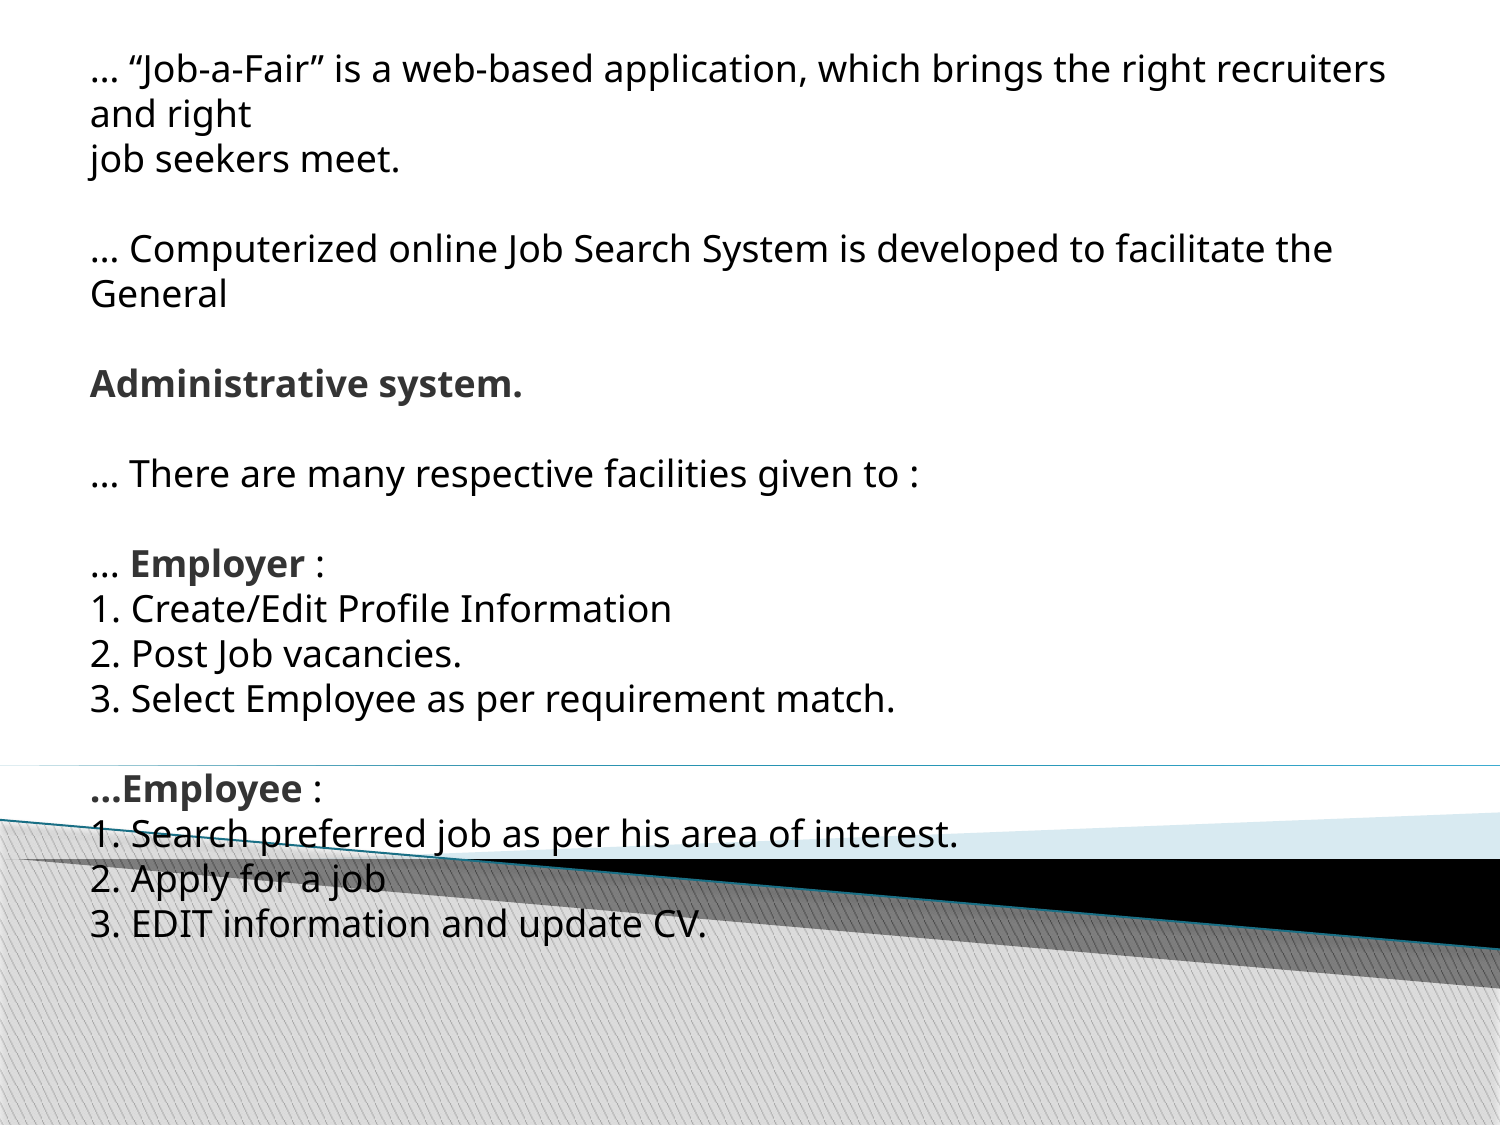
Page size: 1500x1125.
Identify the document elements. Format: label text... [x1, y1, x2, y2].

text_box … “Job-a-Fair” is a web-based application, which brings the right recruiters and right job seekers meet. … Computerized online Job Search System is developed to facilitate the General Administrative system. … There are many respective facilities given to : ... Employer : 1. Create/Edit Profile Information 2. Post Job vacancies. 3. Select Employee as per requirement match. …Employee : 1. Search preferred job as per his area of interest. 2. Apply for a job 3. EDIT information and update CV. [74, 37, 1425, 953]
picture [5, 859, 74, 865]
picture [1092, 945, 1500, 989]
